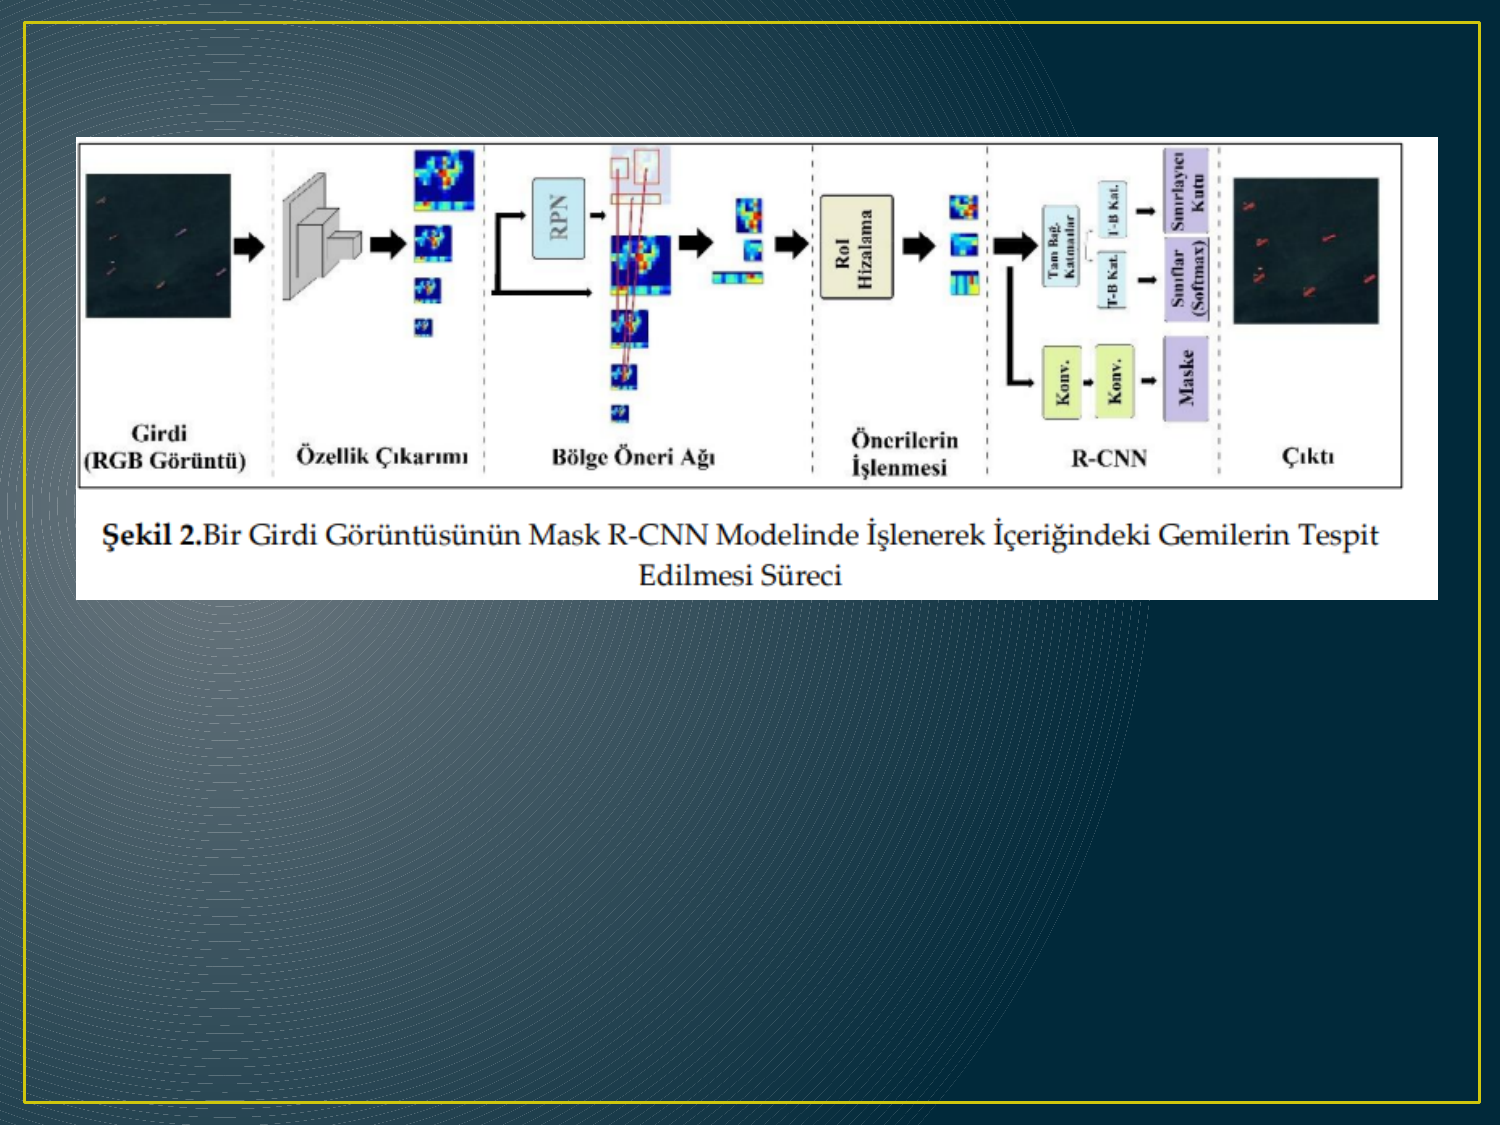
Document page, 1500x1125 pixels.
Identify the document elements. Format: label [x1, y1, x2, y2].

picture [76, 131, 1437, 600]
picture [1115, 605, 1123, 613]
